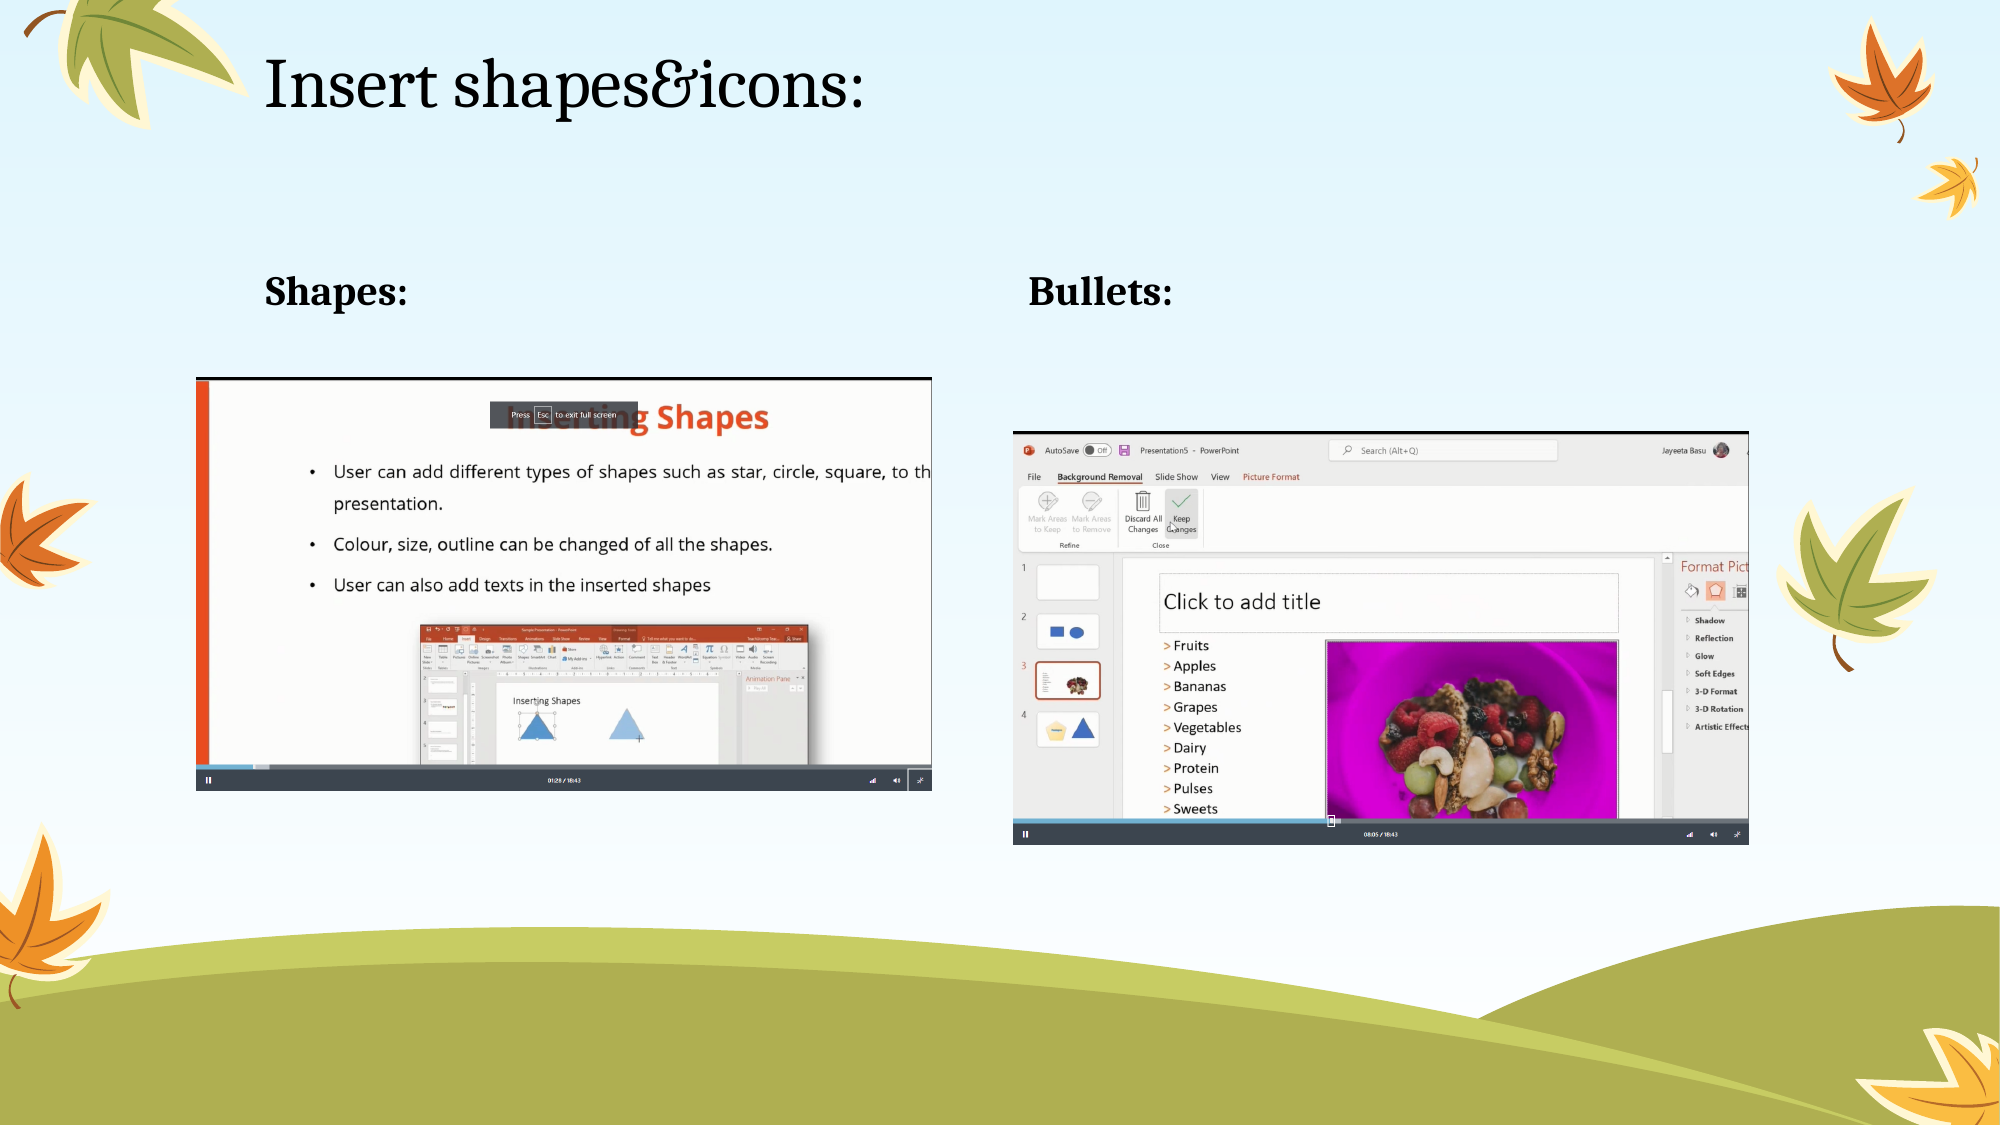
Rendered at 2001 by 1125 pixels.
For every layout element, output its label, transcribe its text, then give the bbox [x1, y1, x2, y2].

list Shapes: [250, 225, 986, 352]
title Insert shapes&icons: [249, 12, 1749, 216]
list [1013, 431, 1749, 845]
list Bullets: [1013, 225, 1749, 352]
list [196, 377, 932, 791]
